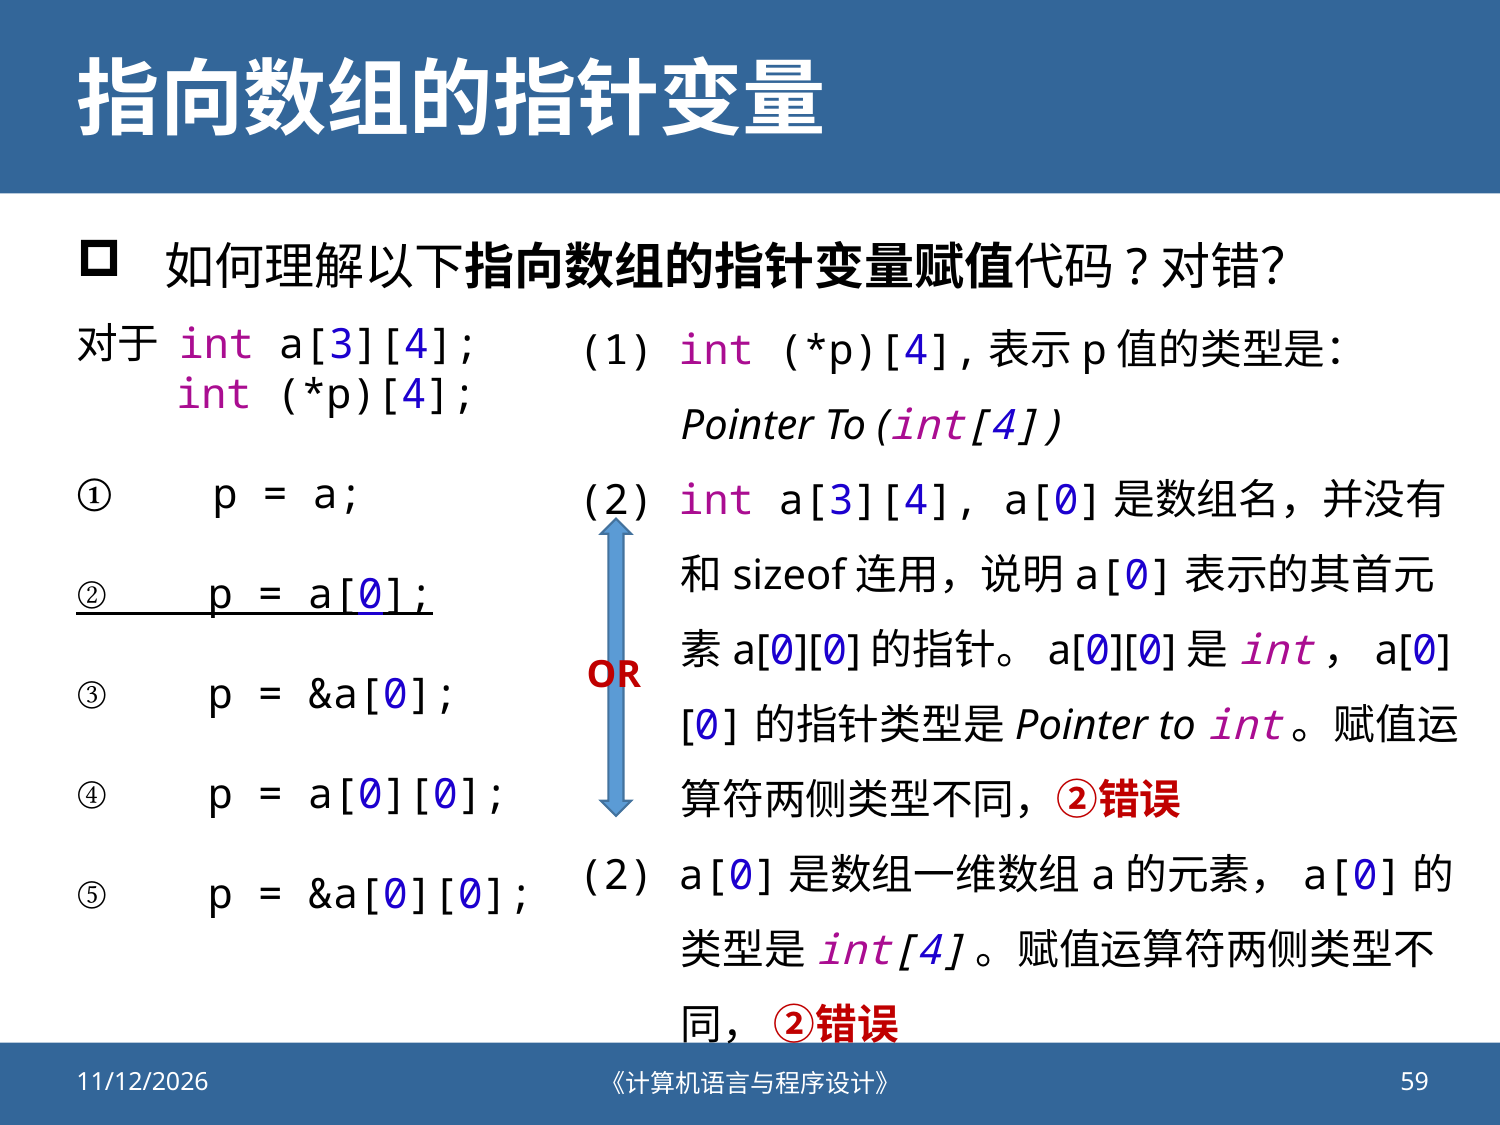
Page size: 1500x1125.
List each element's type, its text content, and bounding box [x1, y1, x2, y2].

title 指向数组的指针变量 [61, 27, 1441, 177]
list 如何理解以下指向数组的指针变量赋值代码?对错？ [61, 221, 1441, 309]
text_box OR [571, 642, 657, 703]
slide_number 59 [1084, 1056, 1444, 1113]
footer 《计算机语言与程序设计》 [480, 1052, 1021, 1113]
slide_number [61, 1052, 422, 1113]
text_box 对于 int a[3][4]; int (*p)[4]; ① p = a; ② p = a[0]; ③ p = &a[0]; ④ p = a[0][0]; ⑤ p = &a[0][0]; [61, 309, 563, 925]
text_box (1) int (*p)[4],表示p值的类型是：Pointer To (int[4]) (2) int a[3][4], a[0]是数组名，并没有和sizeof连用，说明a[0]表示的其首元素a[0][0]的指针。a[0][0]是int，a[0][0]的指针类型是Pointer to int。赋值运算符两侧类型不同，②错误 (2) a[0]是数组一维数组a的元素，a[0]的类型是int[4]。赋值运算符两侧类型不同， ②错误 [563, 290, 1477, 1056]
